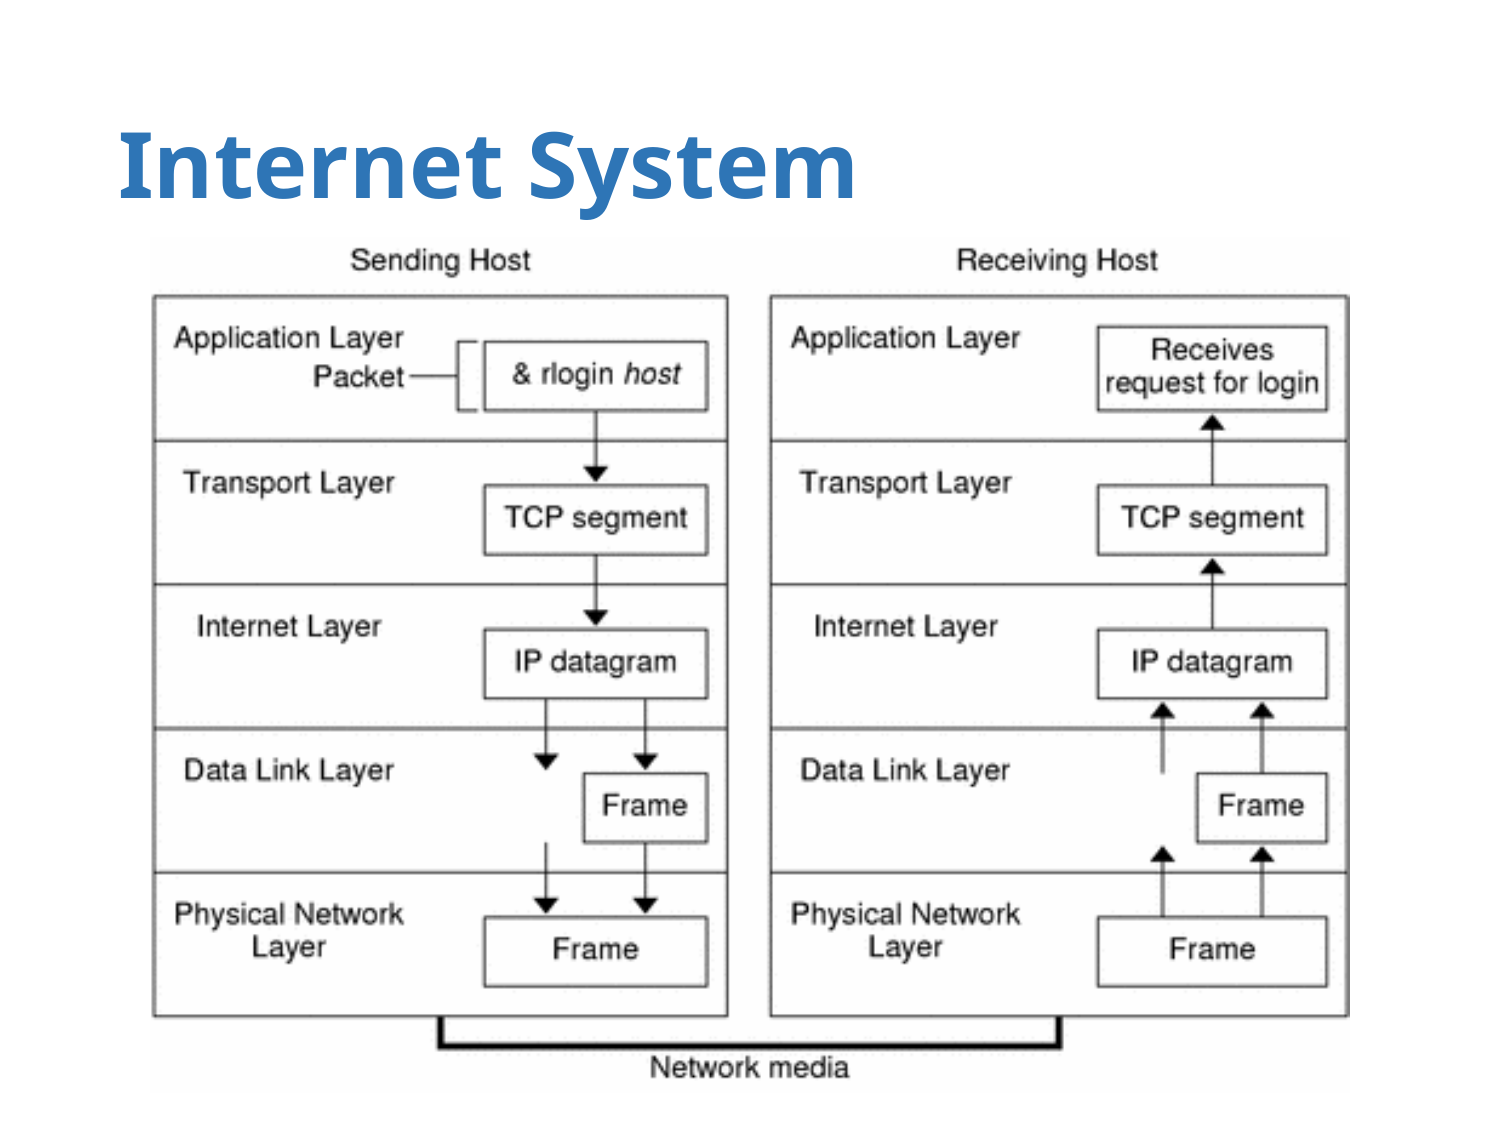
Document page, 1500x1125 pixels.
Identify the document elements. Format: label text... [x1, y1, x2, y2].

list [150, 237, 1350, 1093]
title Internet System [103, 59, 1397, 278]
